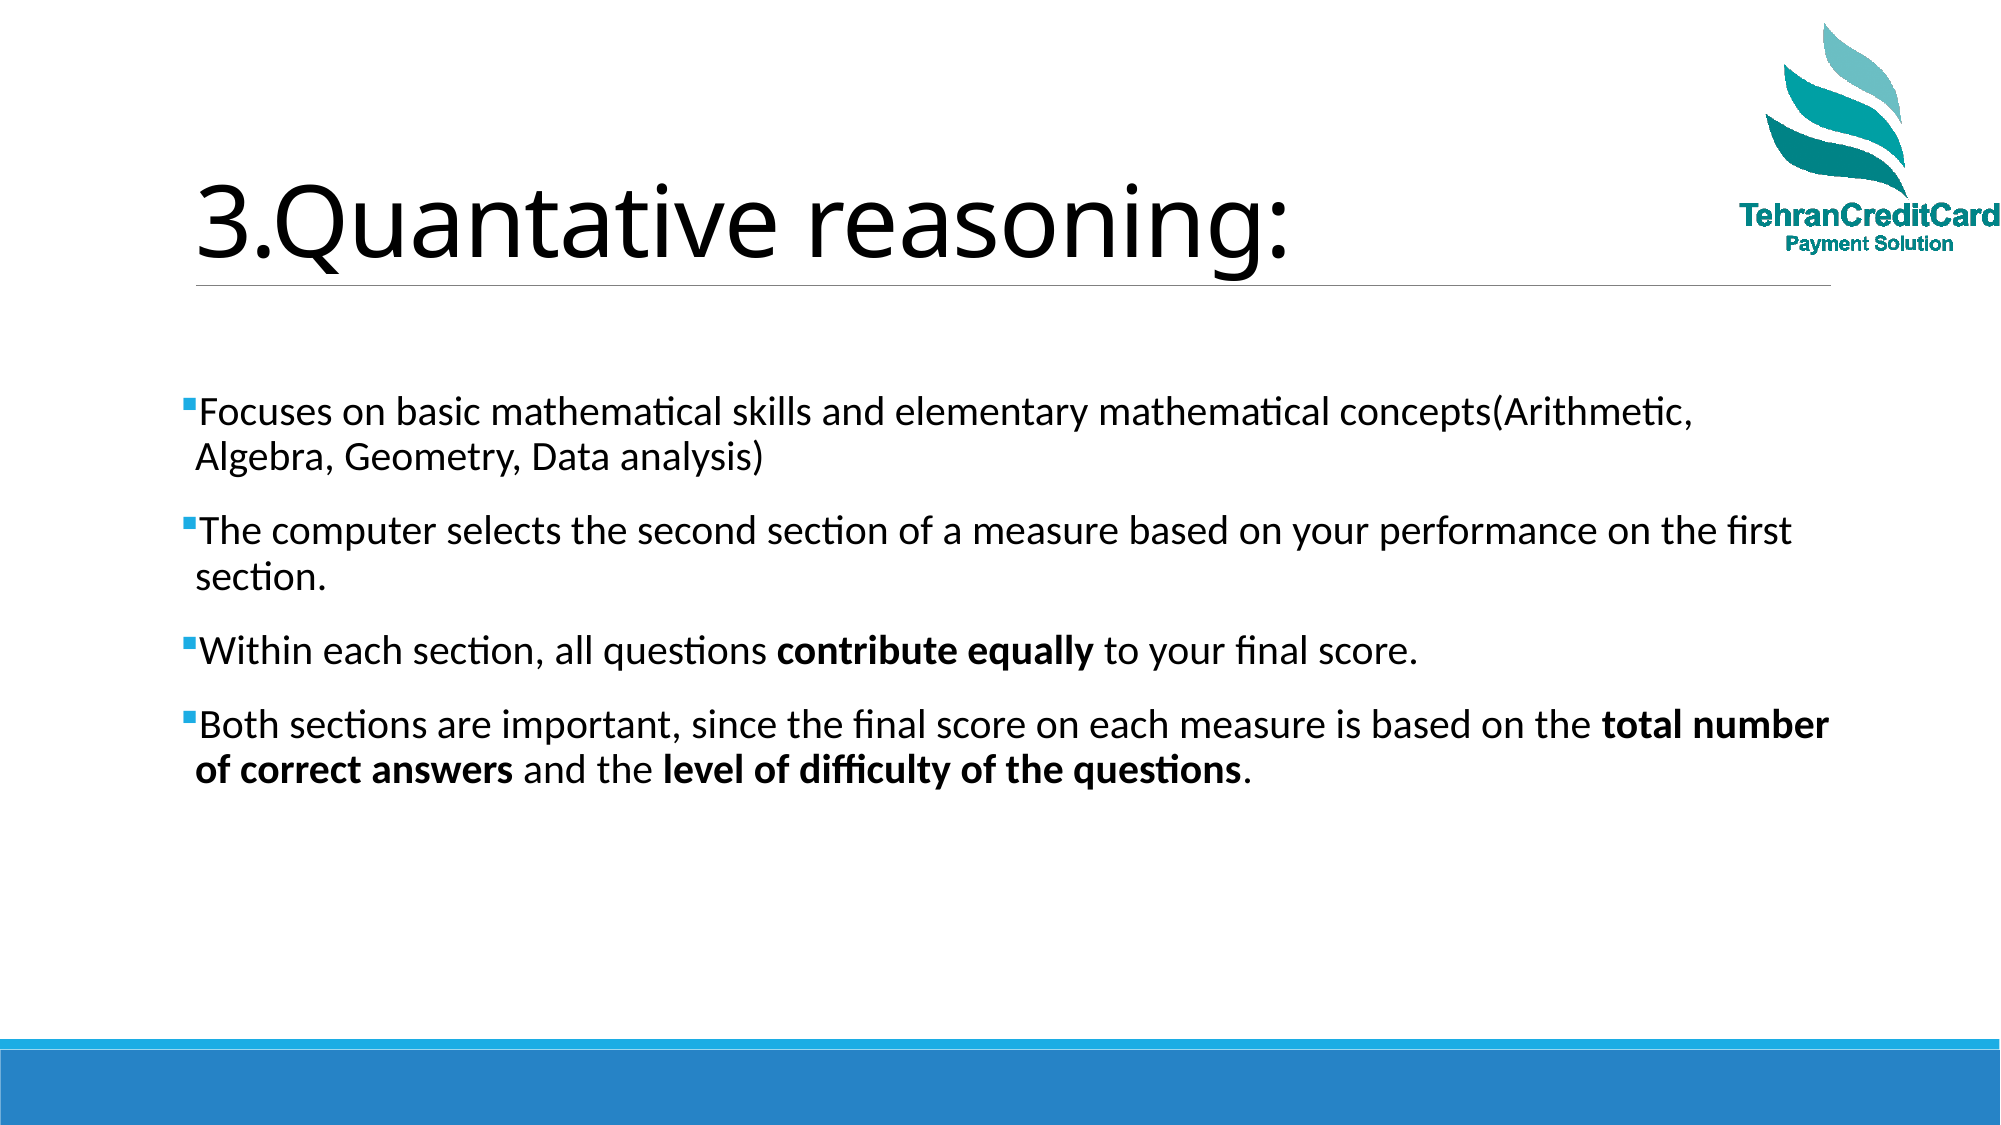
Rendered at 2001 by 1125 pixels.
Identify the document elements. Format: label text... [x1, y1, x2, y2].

title 3.Quantative reasoning: [180, 47, 1721, 285]
list Focuses on basic mathematical skills and elementary mathematical concepts(Arithmetic, Algebra, Geometry, Data analysis) The computer selects the second section of a measure based on your performance on the first section. Within each section, all questions contribute equally to your final score. Both sections are important, since the final score on each measure is based on the total number of correct answers and the level of difficulty of the questions. [180, 302, 1830, 963]
picture [1723, 19, 2000, 306]
